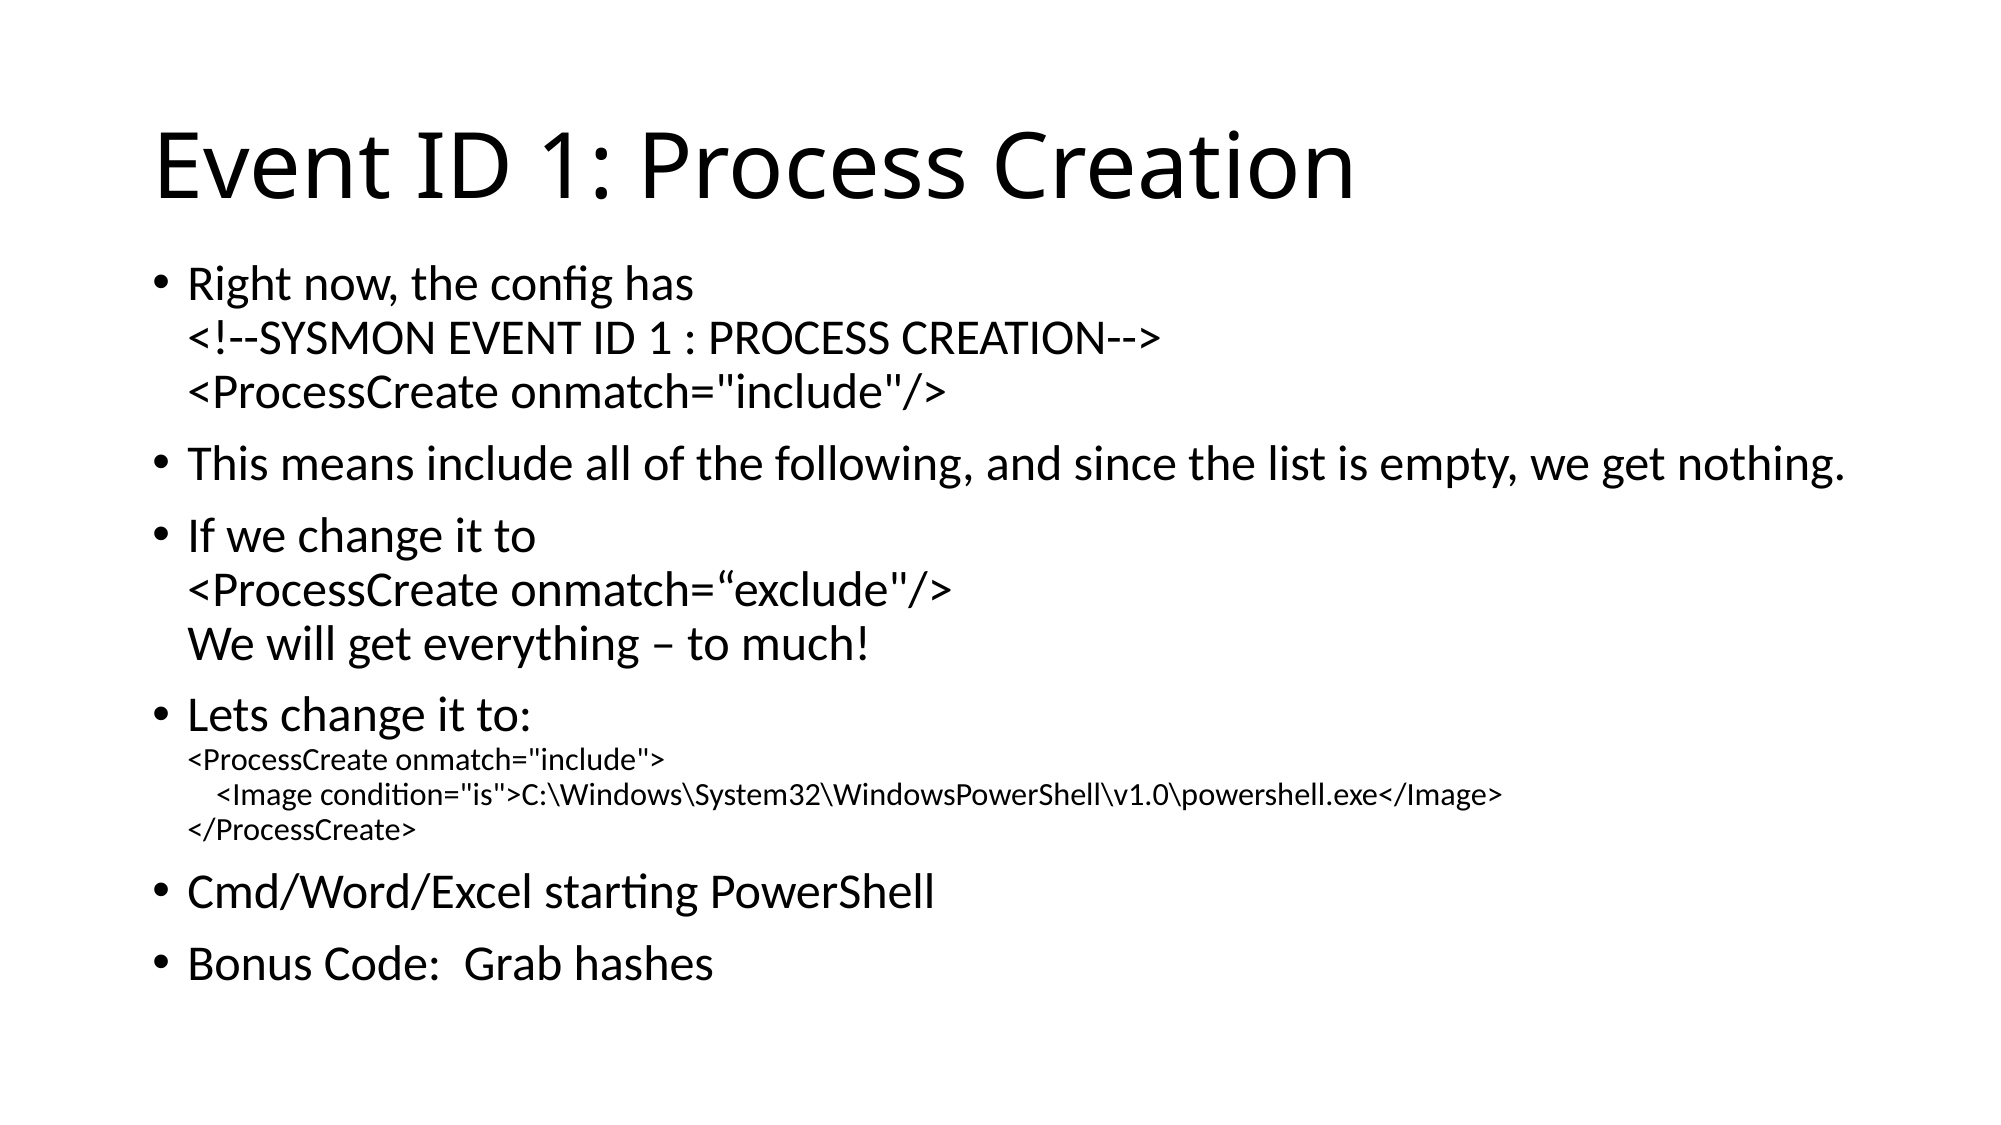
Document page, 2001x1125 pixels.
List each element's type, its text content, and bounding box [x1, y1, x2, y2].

list Right now, the config has <!--SYSMON EVENT ID 1 : PROCESS CREATION--> <ProcessCreate onmatch="include"/> This means include all of the following, and since the list is empty, we get nothing. If we change it to <ProcessCreate onmatch=“exclude"/> We will get everything – to much! Lets change it to: <ProcessCreate onmatch="include"> <Image condition="is">C:\Windows\System32\WindowsPowerShell\v1.0\powershell.exe</Image> </ProcessCreate> Cmd/Word/Excel starting PowerShell Bonus Code: Grab hashes [137, 249, 1863, 1014]
title Event ID 1: Process Creation [137, 59, 1863, 249]
